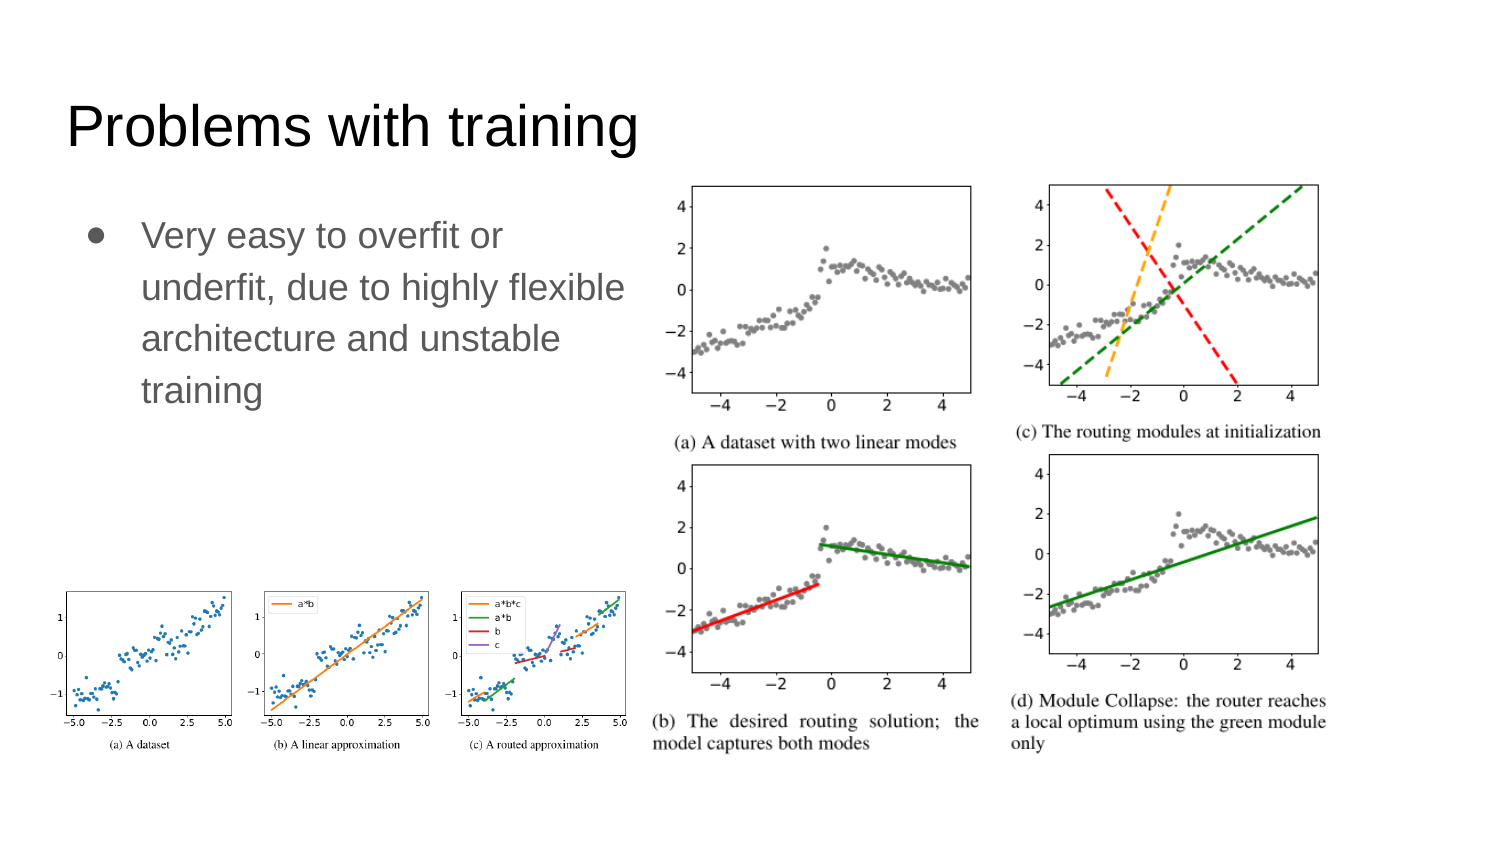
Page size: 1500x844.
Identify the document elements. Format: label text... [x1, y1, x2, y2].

picture [39, 179, 992, 759]
list Very easy to overfit or underfit, due to highly flexible architecture and unstable training [51, 189, 640, 560]
picture [1007, 178, 1353, 760]
title Problems with training [51, 72, 1449, 167]
